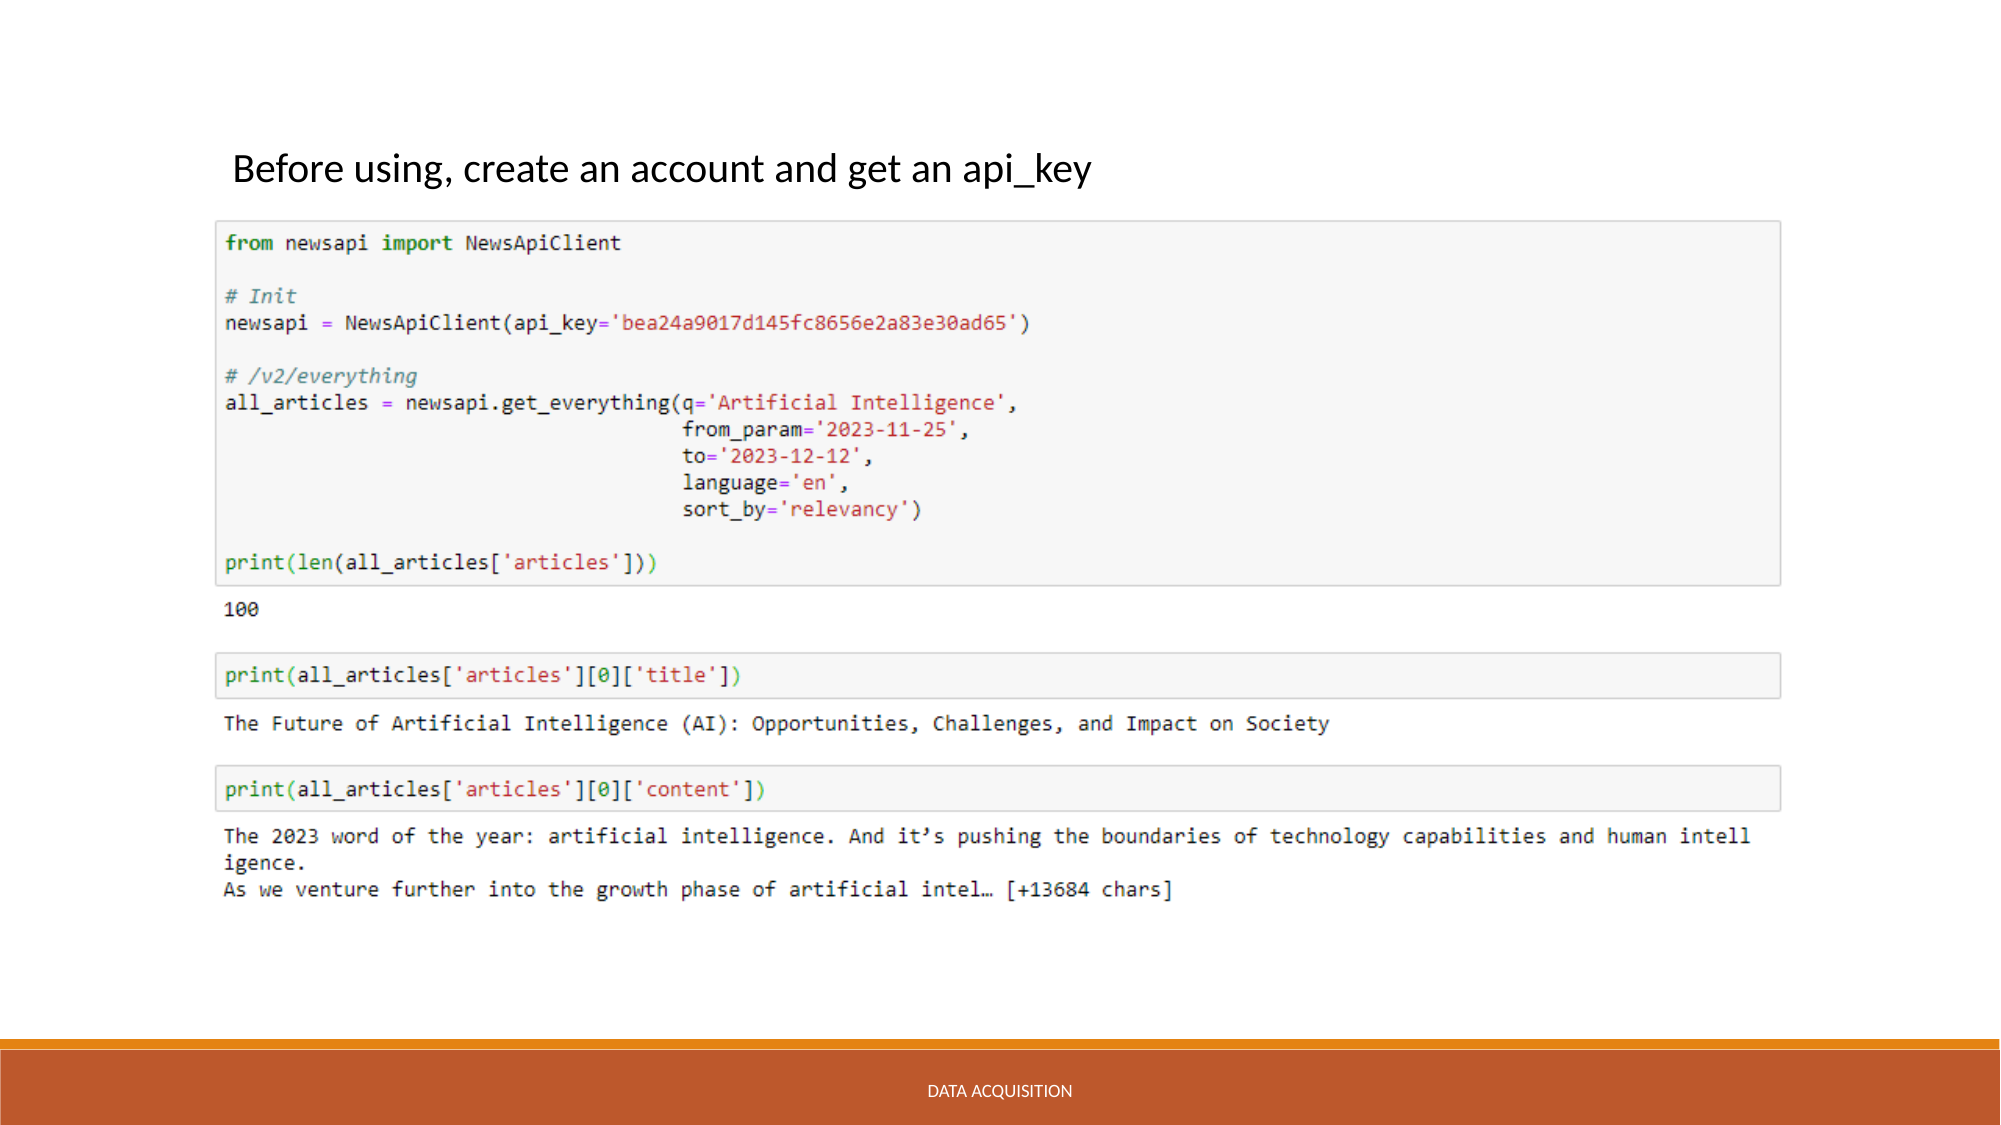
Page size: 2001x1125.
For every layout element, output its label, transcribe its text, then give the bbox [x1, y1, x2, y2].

footer Data Acquisition [604, 1059, 1396, 1120]
text_box Before using, create an account and get an api_key [217, 133, 1108, 199]
picture [208, 207, 1792, 917]
